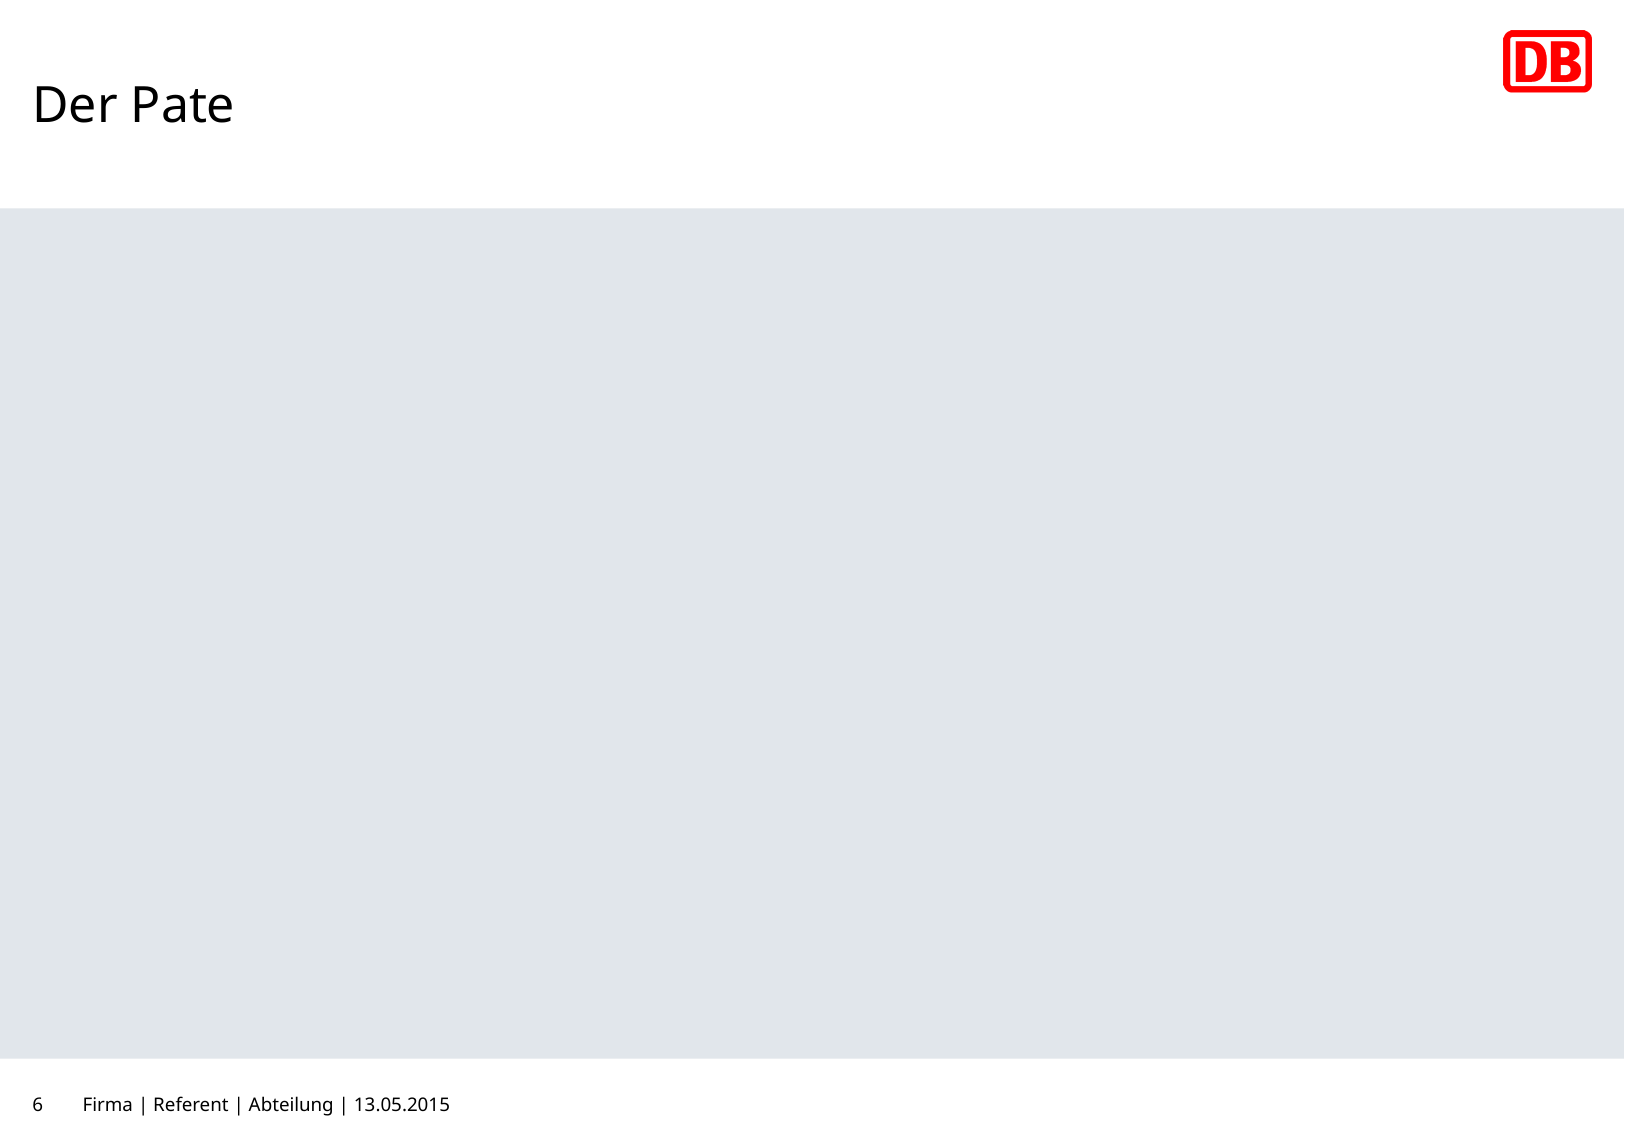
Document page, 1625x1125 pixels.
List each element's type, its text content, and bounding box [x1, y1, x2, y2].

slide_number 6 [32, 1097, 80, 1114]
picture [1503, 30, 1592, 66]
footer Firma | Referent | Abteilung | 13.05.2015 [82, 1097, 1214, 1114]
title Der Pate [32, 66, 1592, 197]
